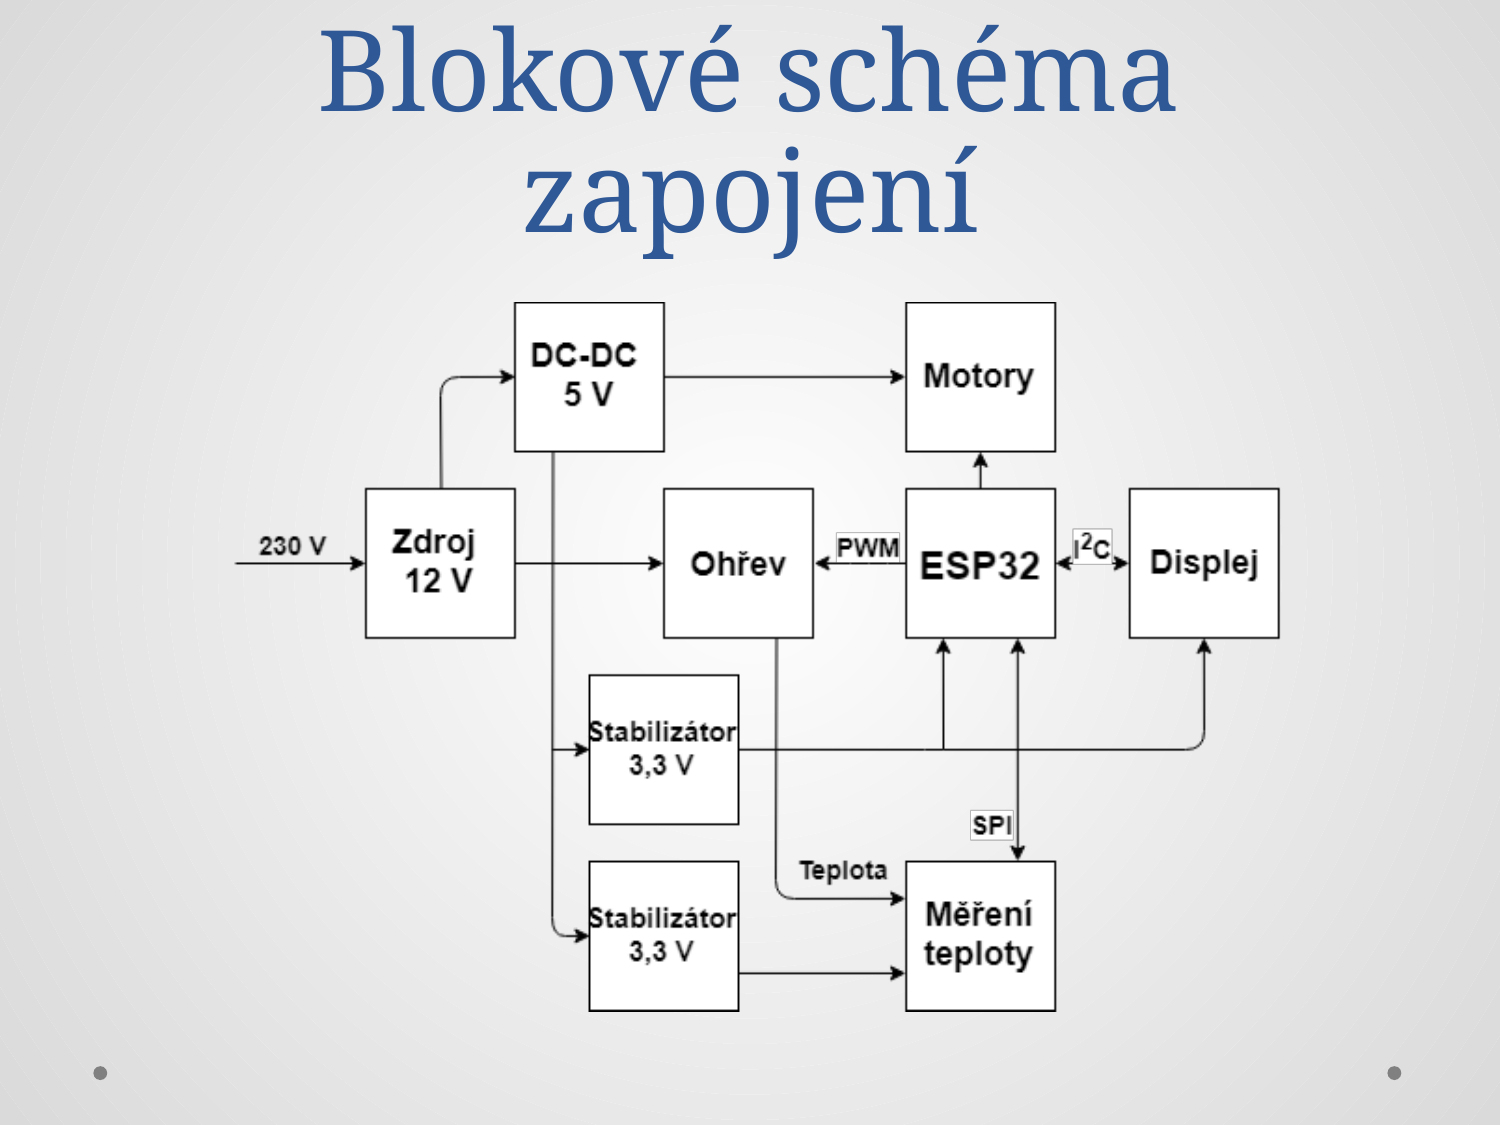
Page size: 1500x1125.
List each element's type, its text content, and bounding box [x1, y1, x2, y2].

picture [222, 302, 1282, 1012]
title Blokové schéma zapojení [75, 0, 1425, 263]
